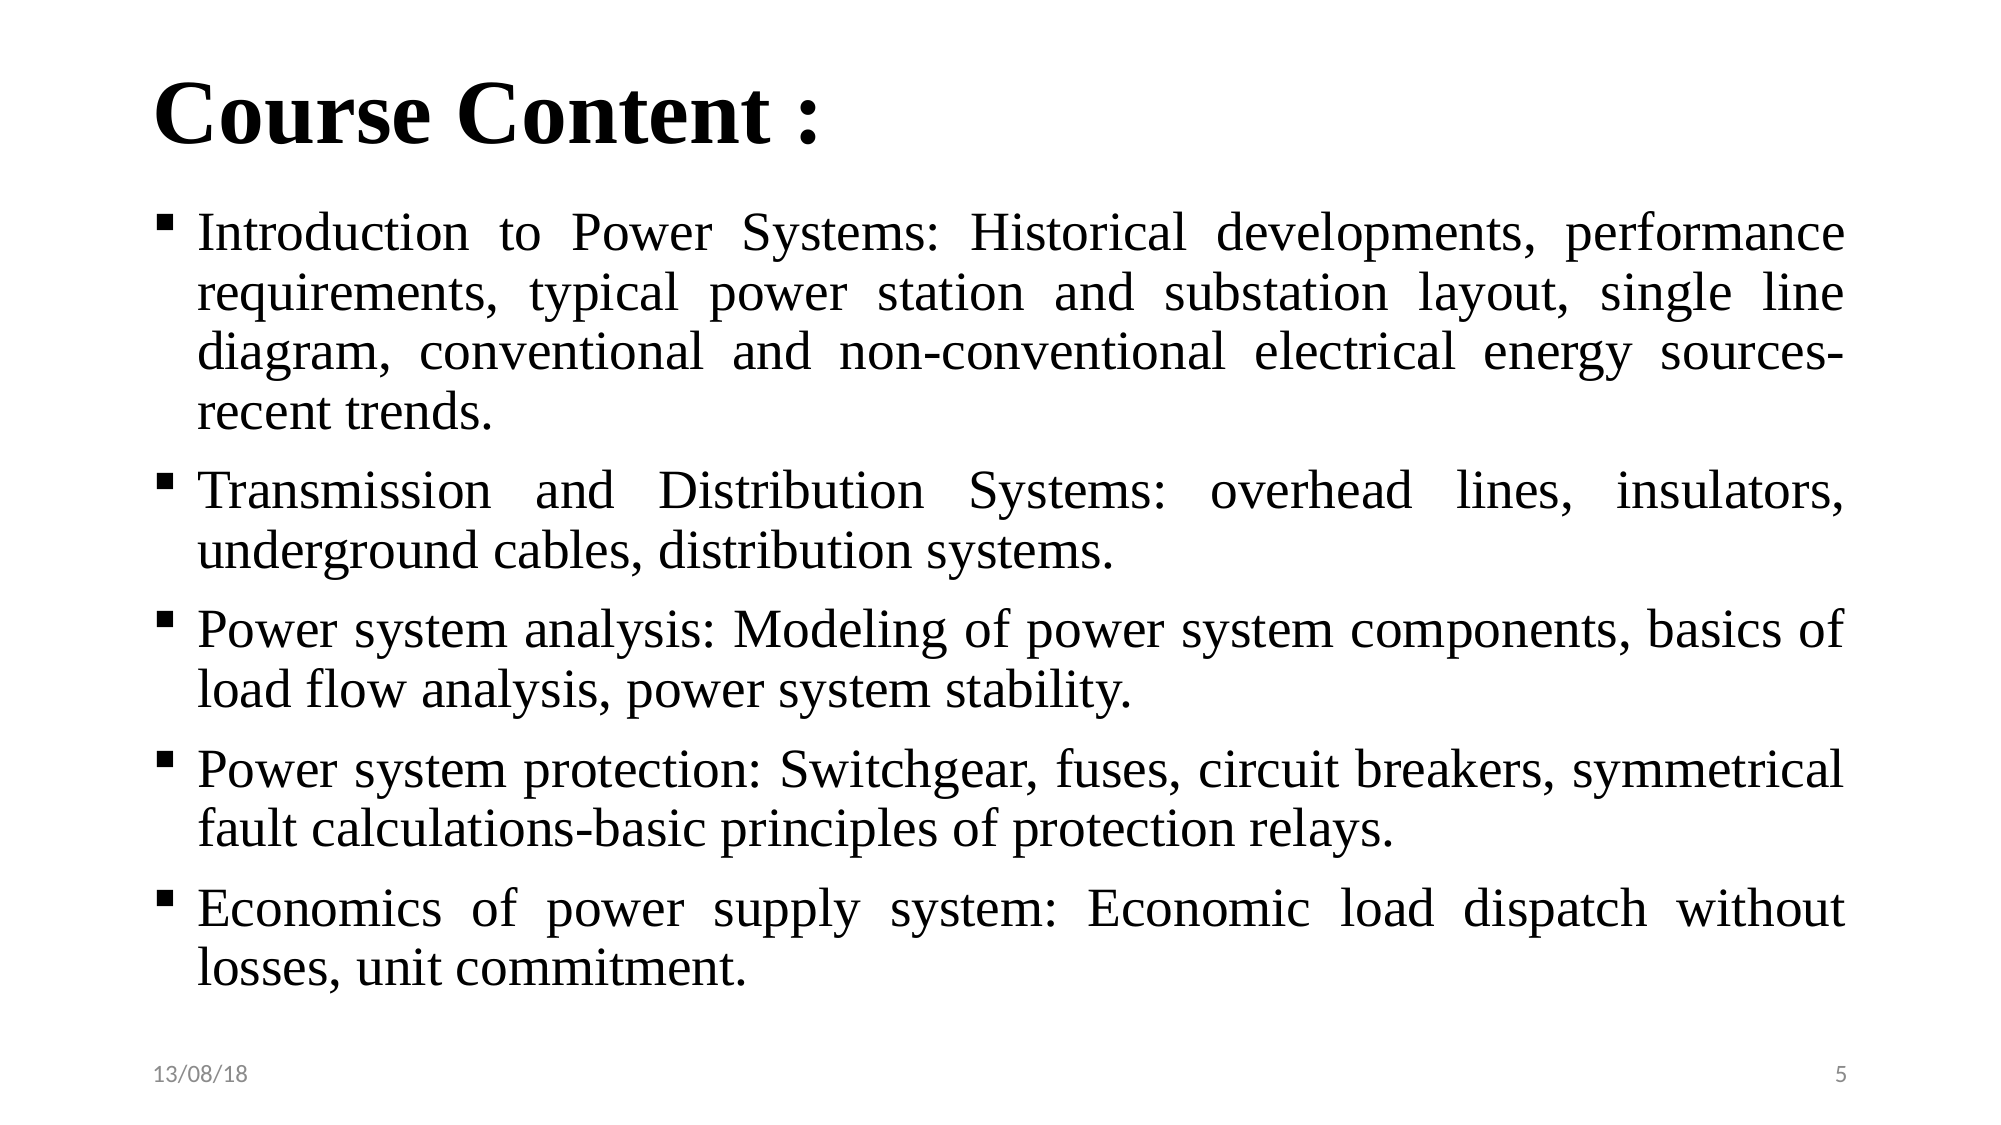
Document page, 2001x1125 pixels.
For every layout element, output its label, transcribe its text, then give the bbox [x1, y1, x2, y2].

title Course Content : [137, 59, 1863, 195]
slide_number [137, 1042, 588, 1103]
list Introduction to Power Systems: Historical developments, performance requirements, typical power station and substation layout, single line diagram, conventional and non-conventional electrical energy sources-recent trends. Transmission and Distribution Systems: overhead lines, insulators, underground cables, distribution systems. Power system analysis: Modeling of power system components, basics of load flow analysis, power system stability. Power system protection: Switchgear, fuses, circuit breakers, symmetrical fault calculations-basic principles of protection relays. Economics of power supply system: Economic load dispatch without losses, unit commitment. [137, 195, 1863, 1014]
slide_number 5 [1412, 1042, 1863, 1103]
